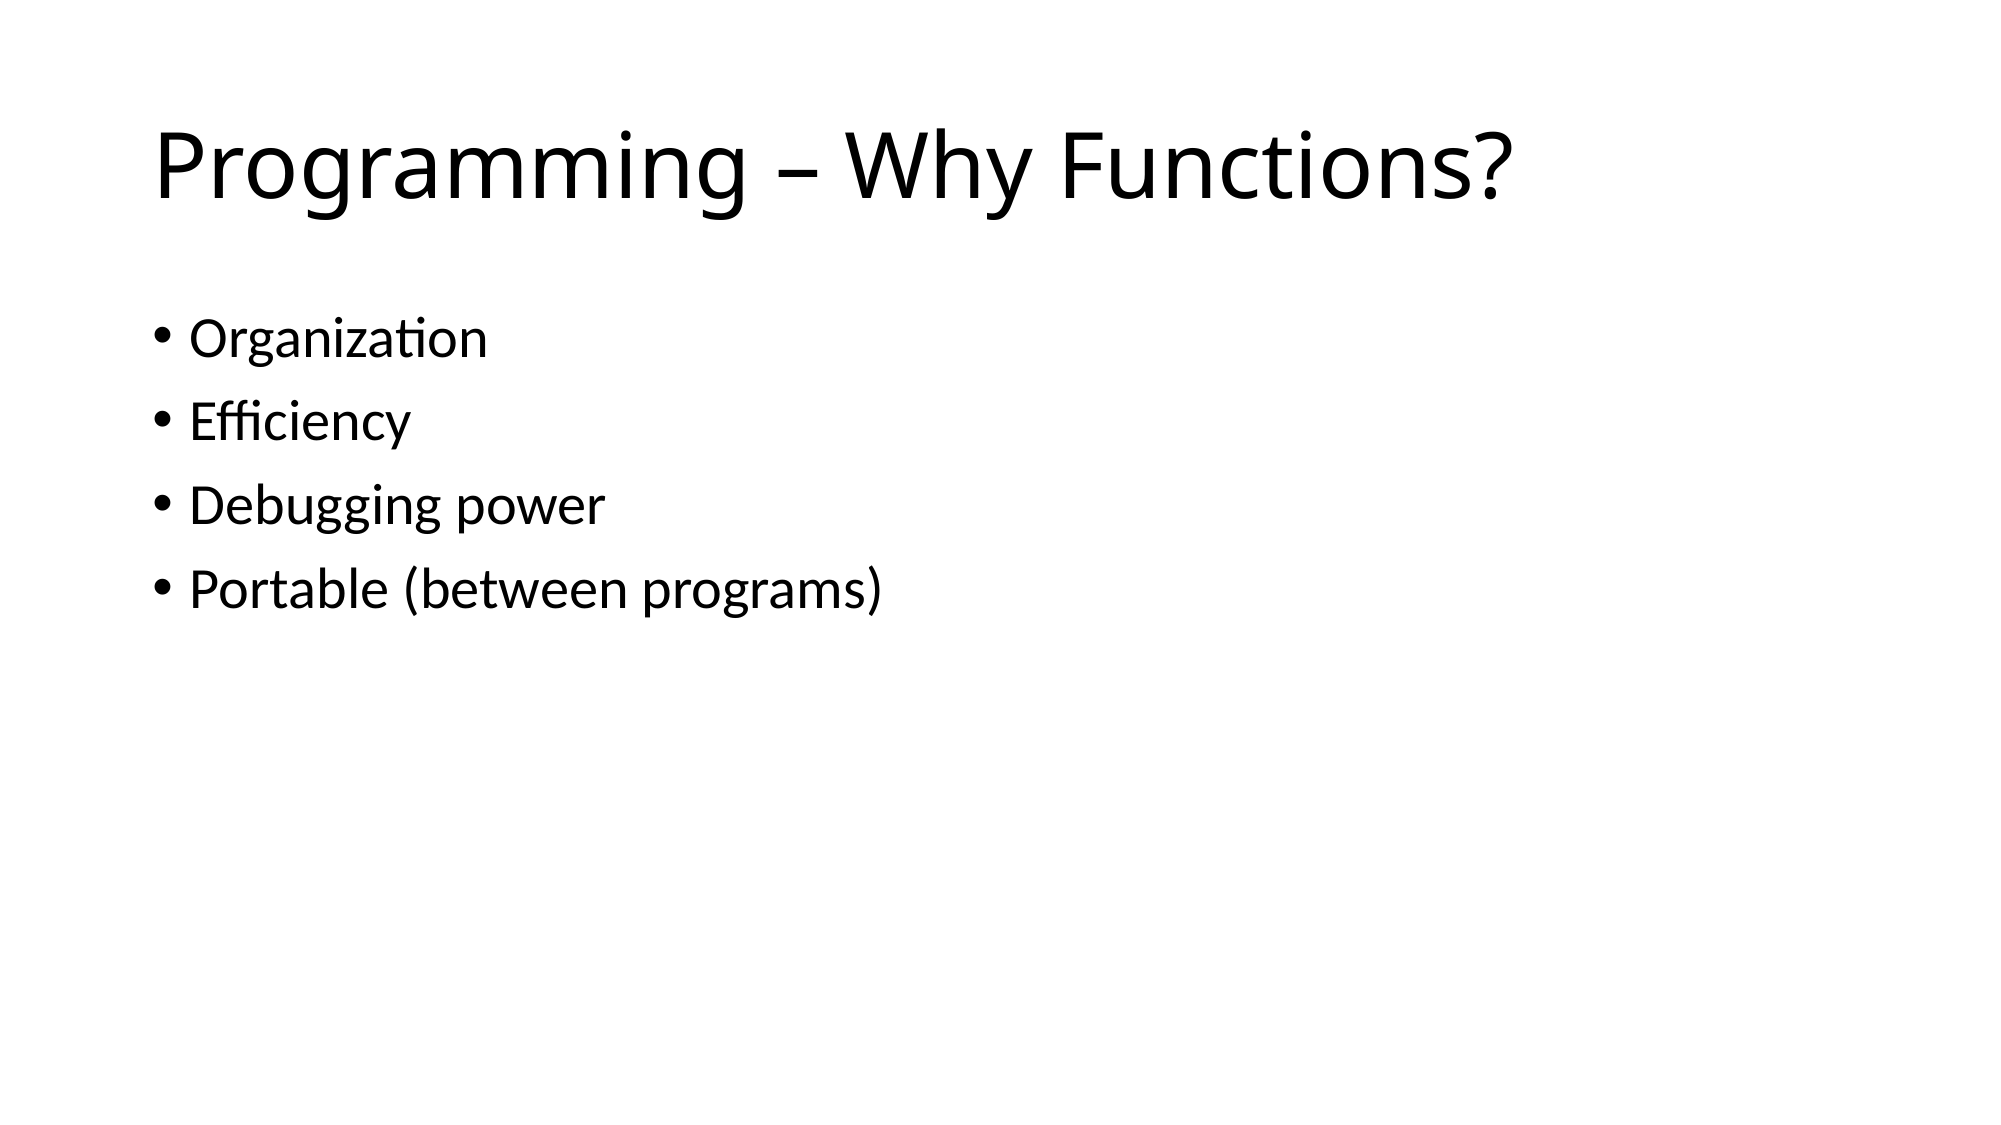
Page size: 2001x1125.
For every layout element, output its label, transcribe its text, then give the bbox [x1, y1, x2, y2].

title Programming – Why Functions? [137, 59, 1863, 278]
list Organization Efficiency Debugging power Portable (between programs) [137, 299, 1863, 1014]
